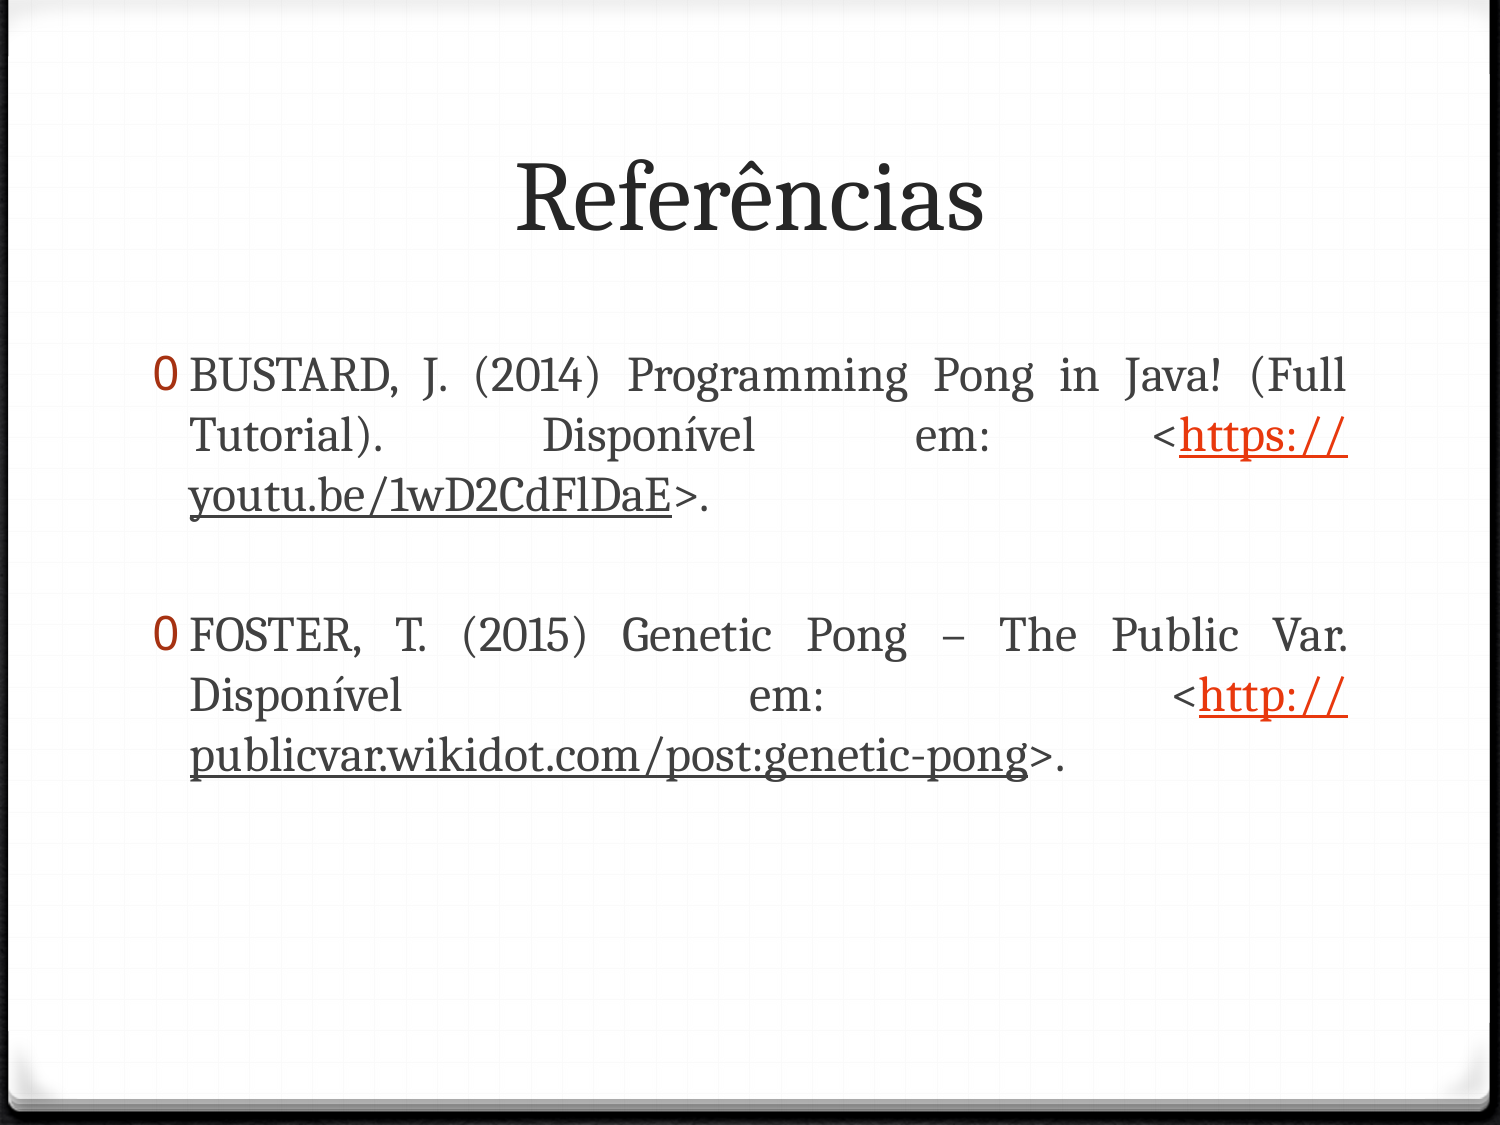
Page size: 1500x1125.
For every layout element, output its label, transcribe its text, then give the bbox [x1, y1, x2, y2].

picture [0, 0, 1500, 1125]
title Referências [90, 71, 1410, 309]
list BUSTARD, J. (2014) Programming Pong in Java! (Full Tutorial). Disponível em: <https://youtu.be/1wD2CdFlDaE>. FOSTER, T. (2015) Genetic Pong – The Public Var. Disponível em: <http://publicvar.wikidot.com/post:genetic-pong>. [137, 334, 1363, 983]
